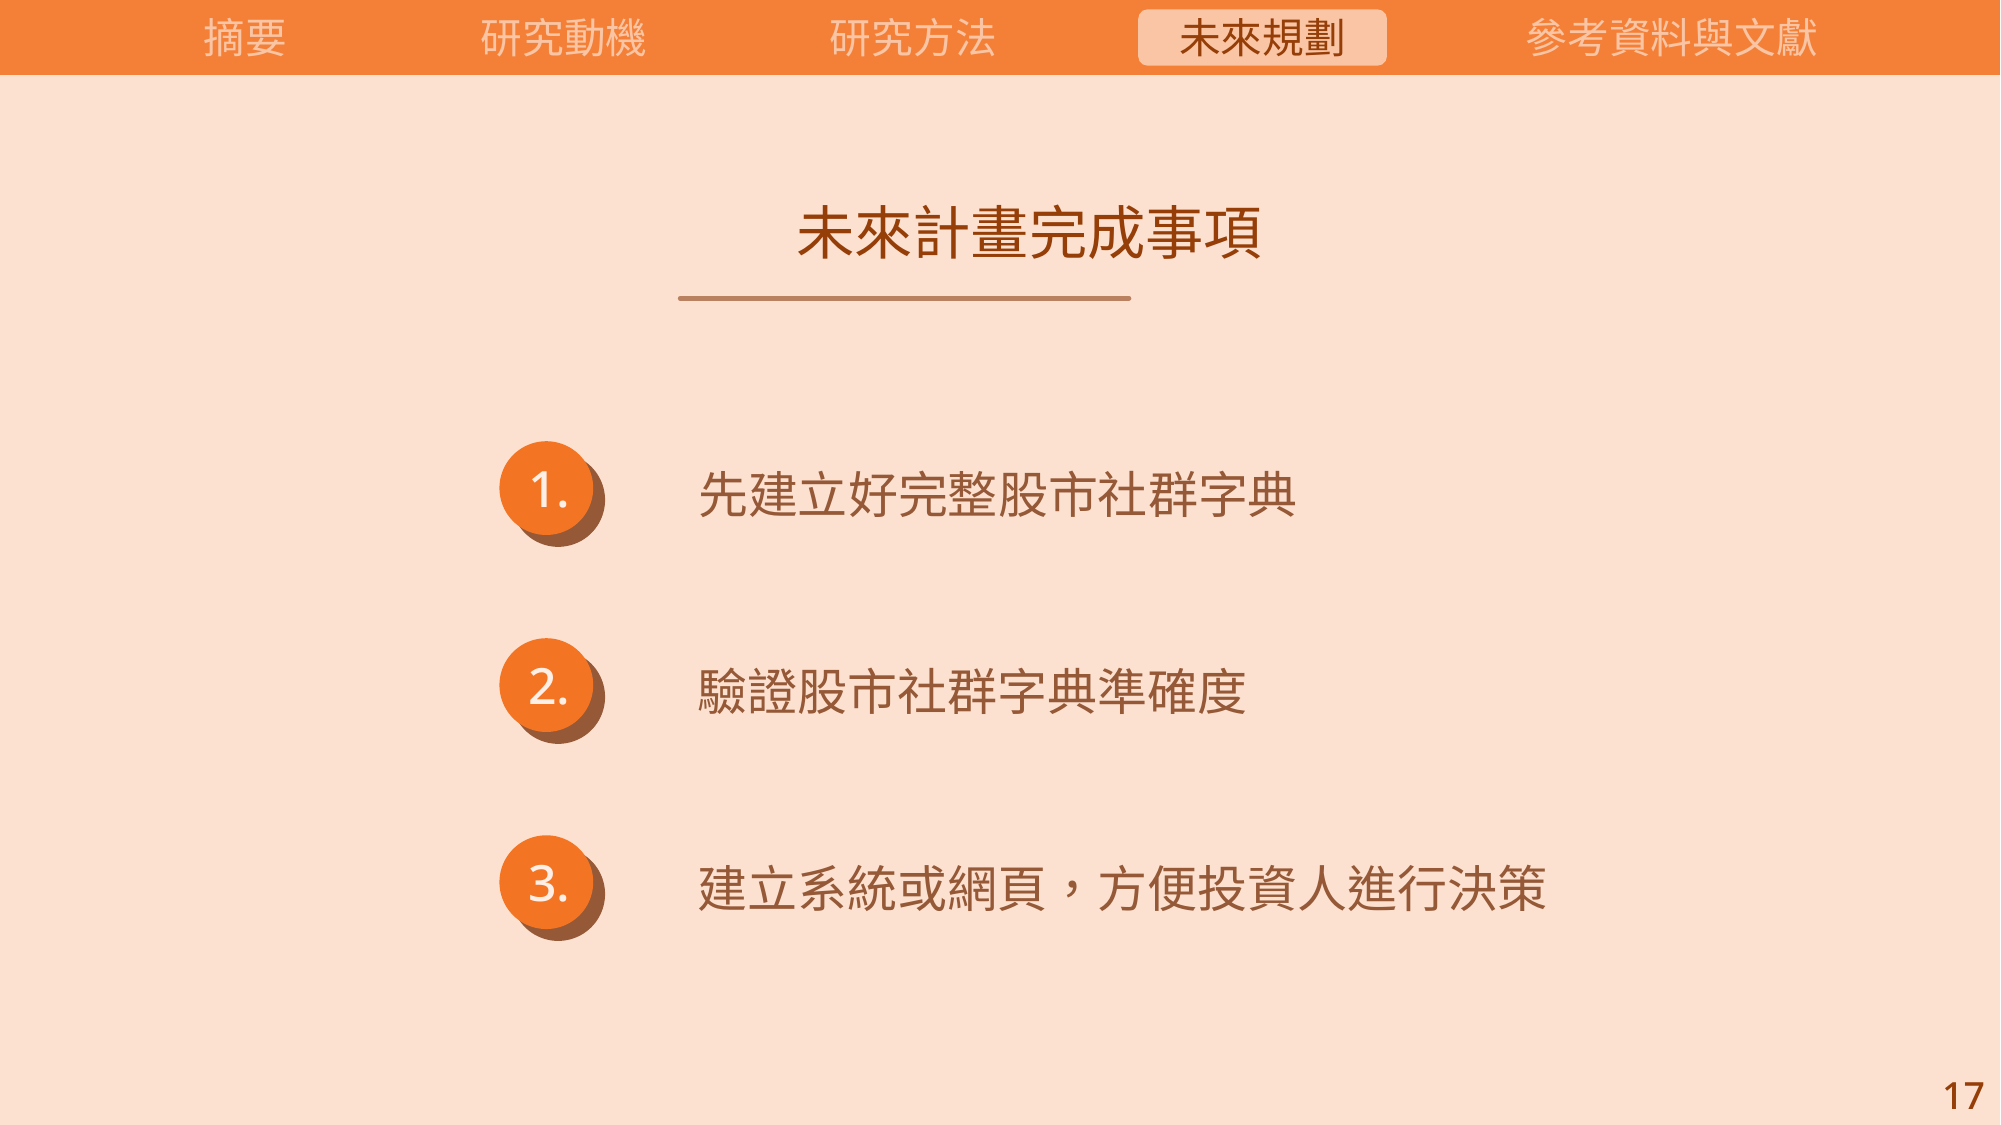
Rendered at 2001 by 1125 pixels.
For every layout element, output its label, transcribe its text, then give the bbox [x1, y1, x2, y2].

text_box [679, 188, 1320, 299]
text_box [1366, 9, 1387, 66]
text_box [0, 0, 2000, 75]
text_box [483, 835, 1585, 942]
text_box 參考資料與文獻 [1503, 4, 1841, 70]
text_box 研究動機 [460, 4, 668, 70]
text_box 未來規劃 [1159, 4, 1366, 70]
text_box 研究方法 [810, 4, 1017, 70]
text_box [482, 638, 1360, 745]
text_box [0, 75, 2000, 1125]
text_box 摘要 [182, 4, 309, 70]
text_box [482, 440, 1360, 548]
text_box [1138, 9, 1159, 66]
text_box 17 [1924, 1064, 2000, 1125]
